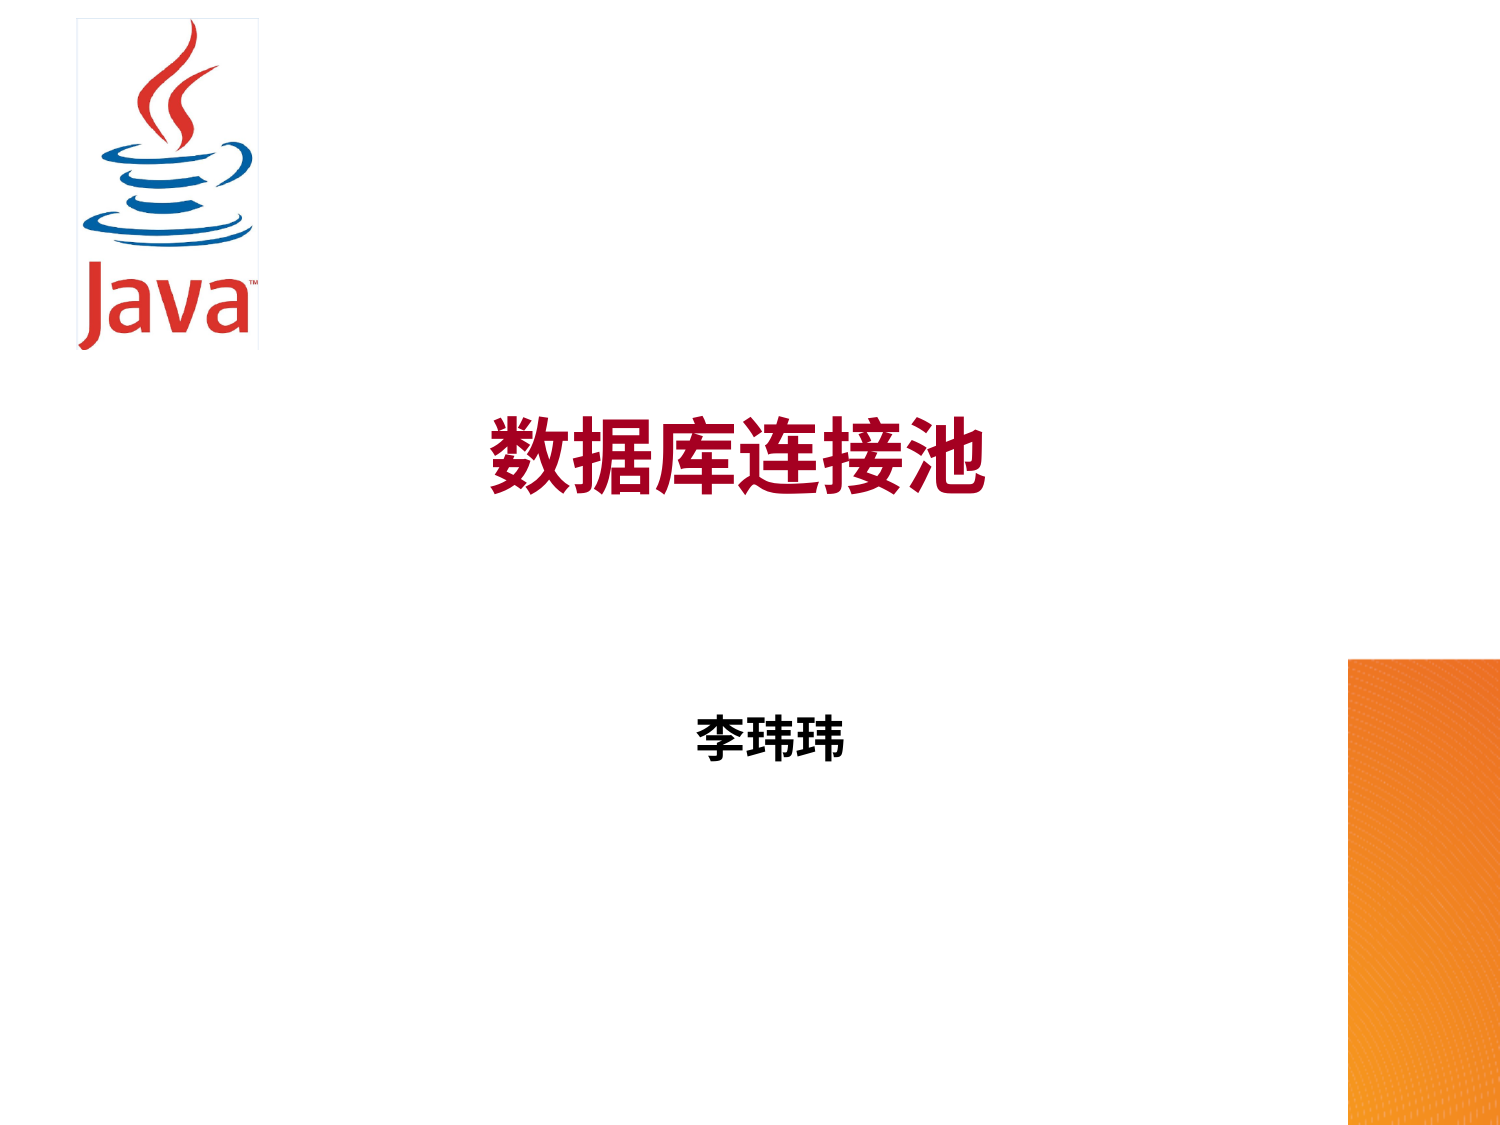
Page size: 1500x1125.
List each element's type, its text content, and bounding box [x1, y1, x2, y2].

picture [76, 18, 259, 351]
text_box 李玮玮 [475, 700, 1067, 776]
text_box 数据库连接池 [194, 396, 1282, 512]
picture [1348, 656, 1500, 1125]
